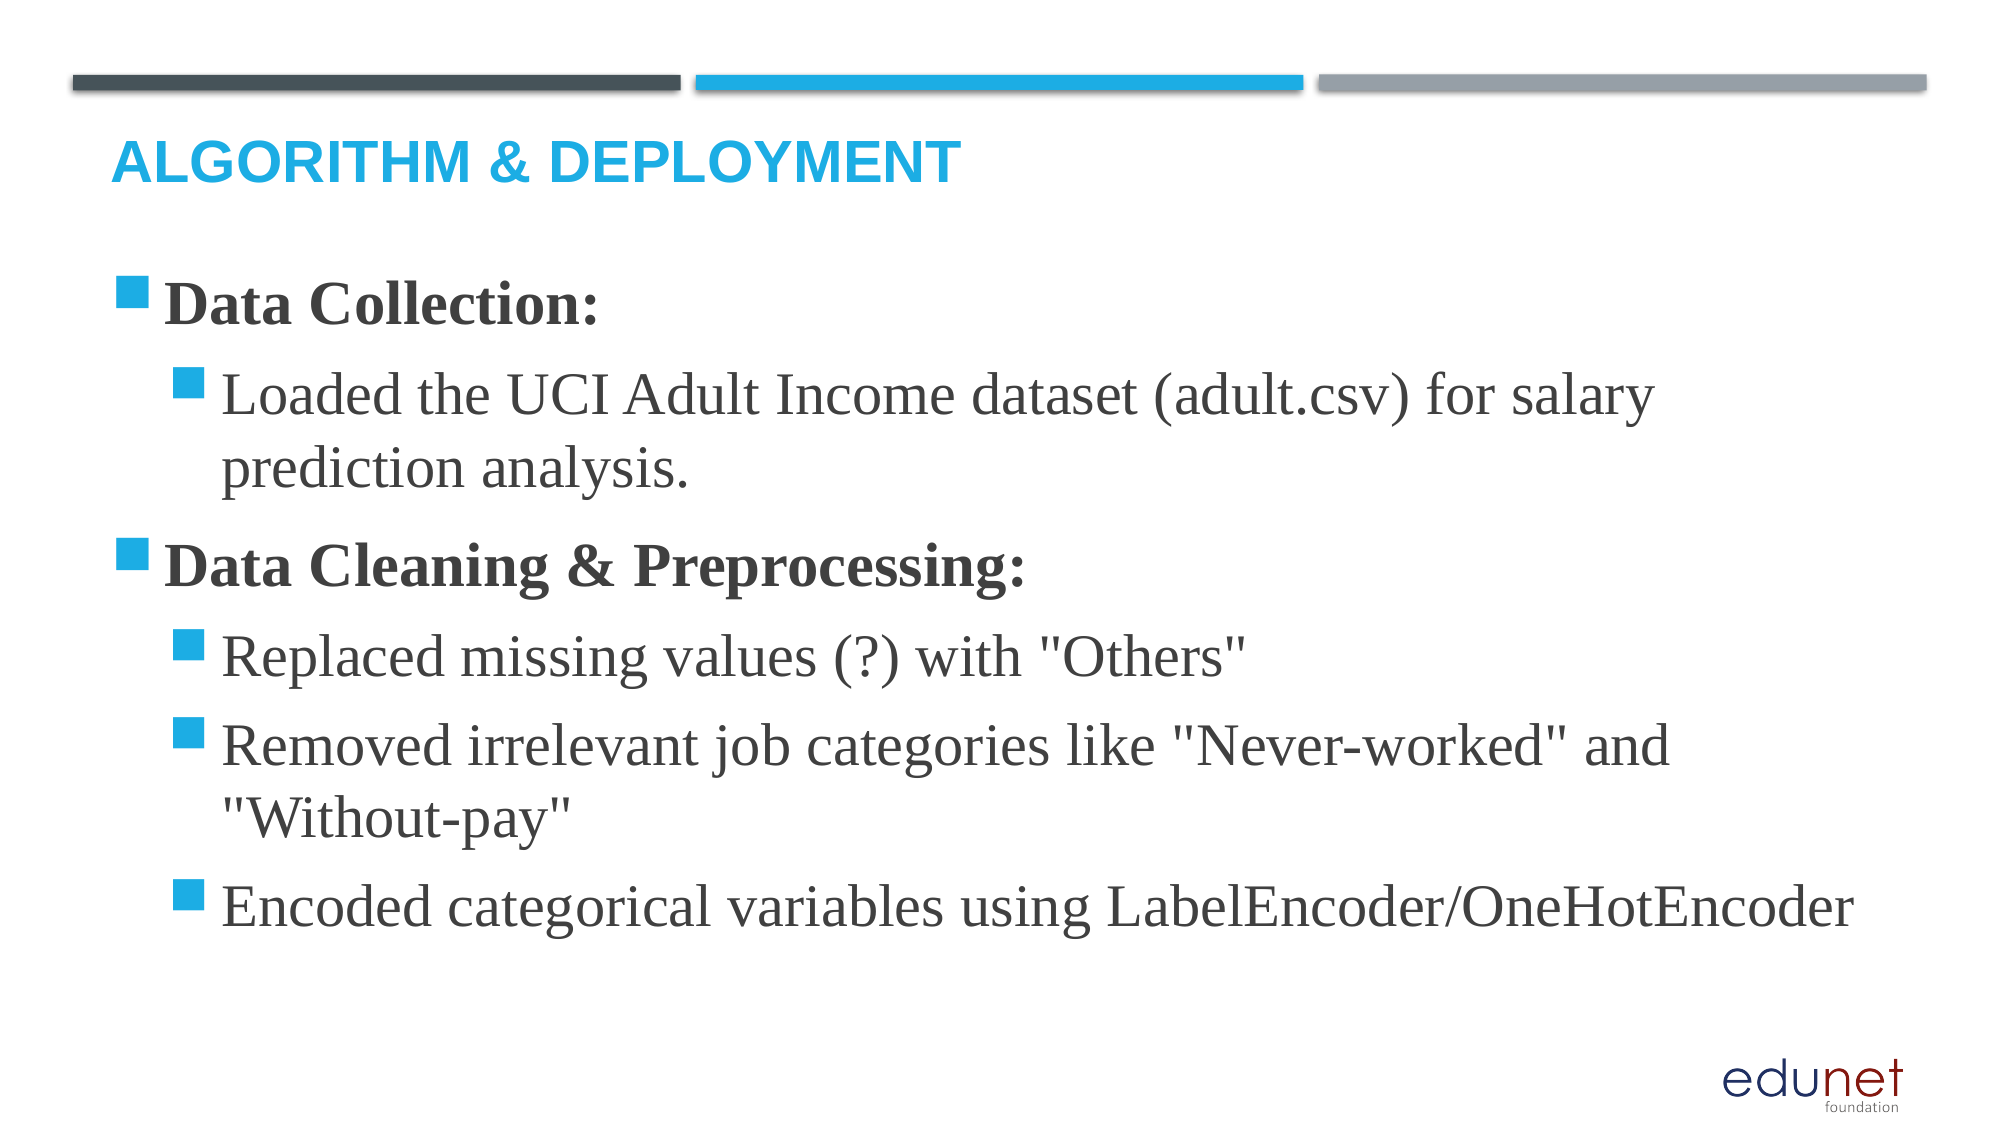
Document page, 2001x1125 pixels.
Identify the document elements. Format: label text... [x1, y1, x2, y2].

title Algorithm & Deployment [95, 115, 1905, 203]
list Data Collection: Loaded the UCI Adult Income dataset (adult.csv) for salary prediction analysis. Data Cleaning & Preprocessing: Replaced missing values (?) with "Others" Removed irrelevant job categories like "Never-worked" and "Without-pay" Encoded categorical variables using LabelEncoder/OneHotEncoder [95, 213, 1905, 981]
picture [1719, 1056, 1905, 1116]
